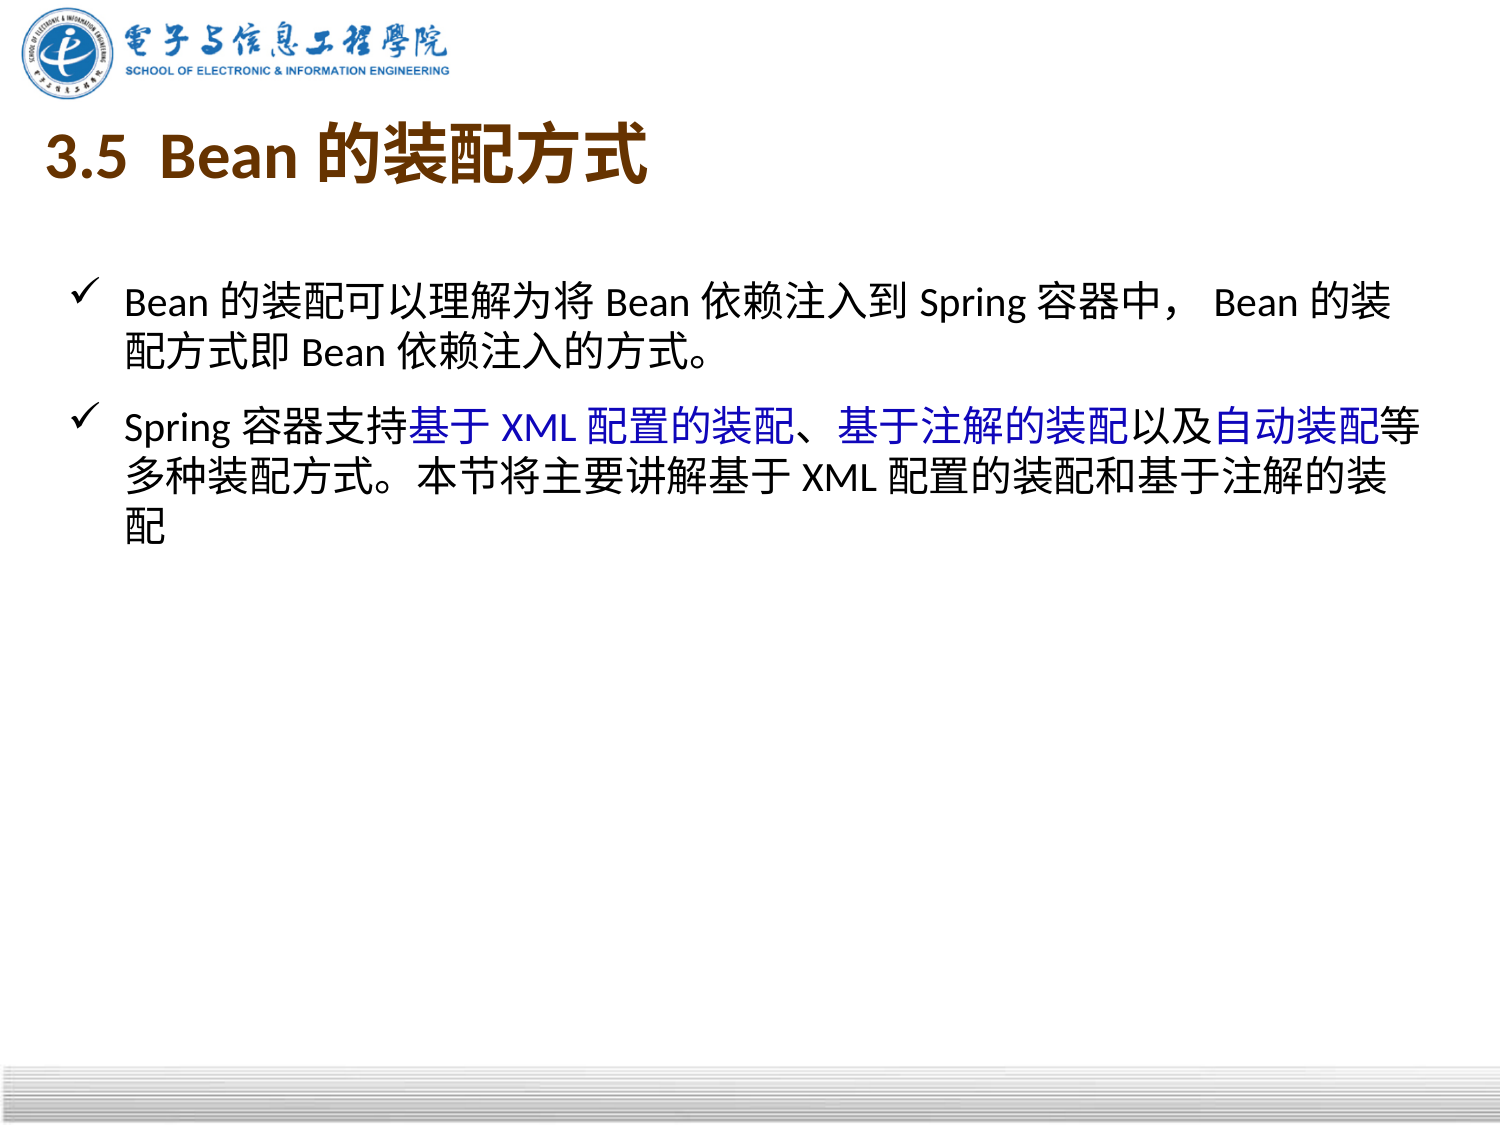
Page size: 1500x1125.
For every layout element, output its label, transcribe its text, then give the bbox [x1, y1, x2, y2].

title 3.5 Bean的装配方式 [29, 81, 1380, 222]
text_box Bean的装配可以理解为将Bean依赖注入到Spring容器中，Bean的装配方式即Bean依赖注入的方式。 Spring容器支持基于XML配置的装配、基于注解的装配以及自动装配等多种装配方式。本节将主要讲解基于XML配置的装配和基于注解的装配 [53, 267, 1437, 558]
picture [0, 149, 1500, 1125]
picture [0, 4, 892, 102]
